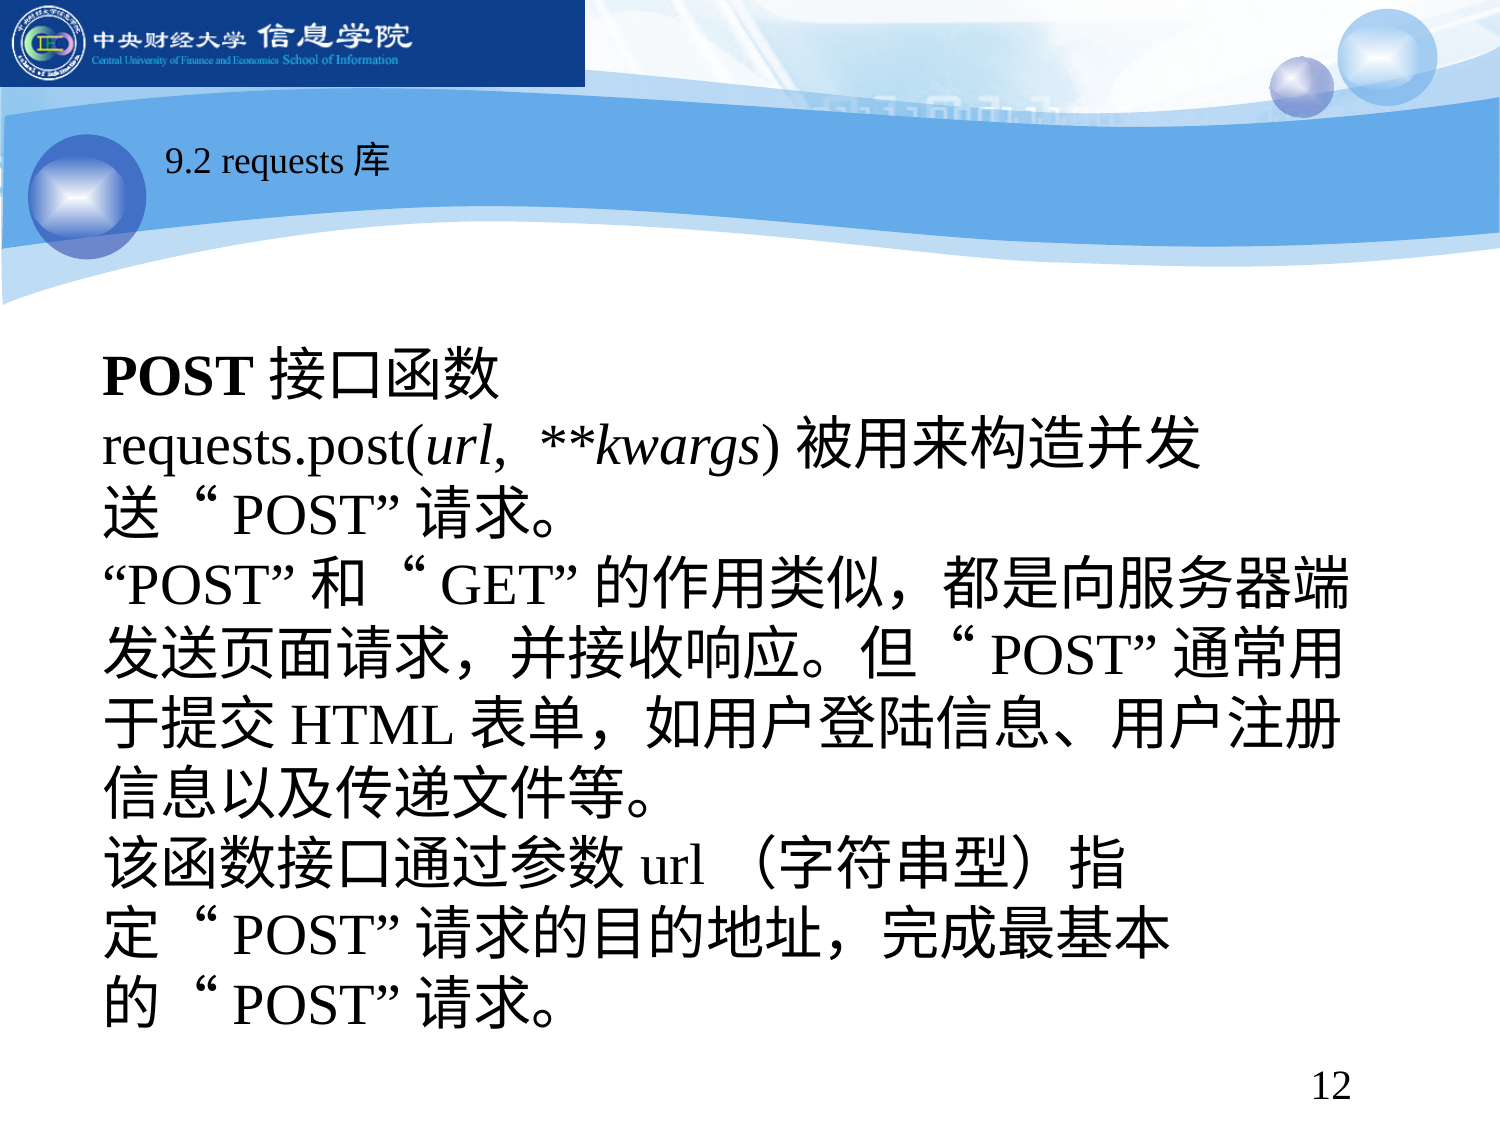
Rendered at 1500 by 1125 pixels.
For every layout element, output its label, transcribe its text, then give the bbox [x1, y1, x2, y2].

list POST接口函数 requests.post(url, **kwargs)被用来构造并发送“POST”请求。 “POST”和“GET”的作用类似，都是向服务器端发送页面请求，并接收响应。但“POST”通常用于提交HTML表单，如用户登陆信息、用户注册信息以及传递文件等。 该函数接口通过参数url（字符串型）指定“POST”请求的目的地址，完成最基本的“POST”请求。 [87, 329, 1394, 978]
picture [0, 1, 1500, 197]
title 9.2 requests库 [150, 112, 1363, 205]
text_box [316, 561, 1500, 569]
